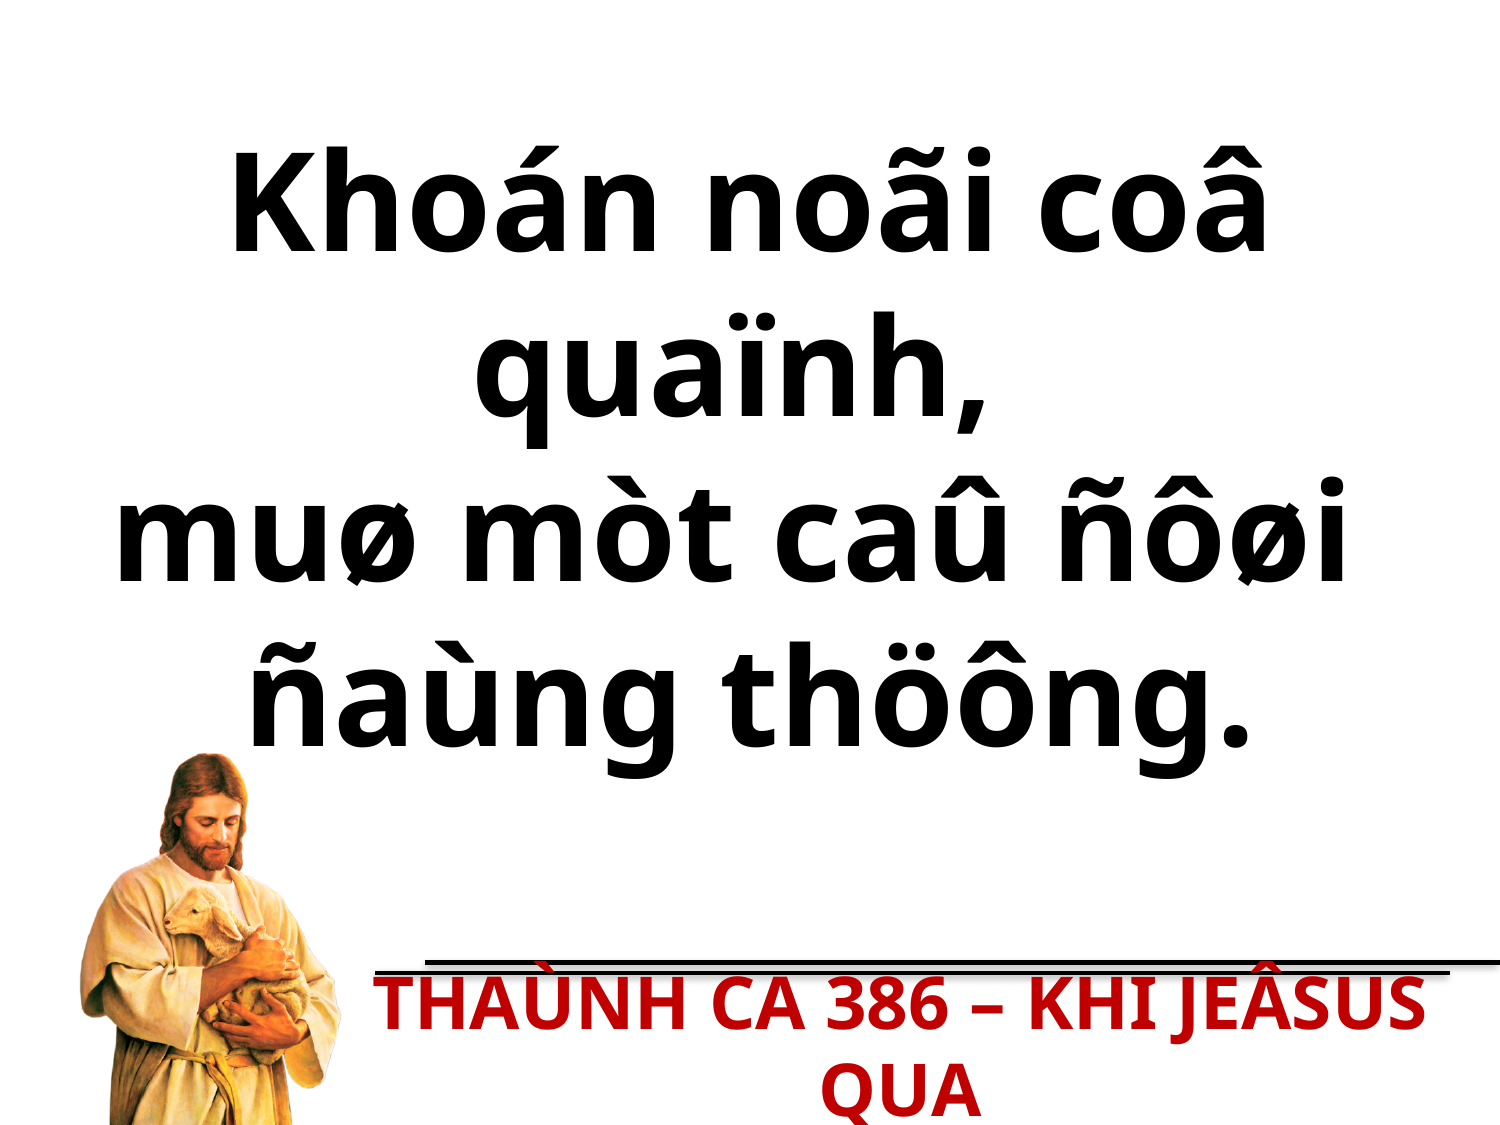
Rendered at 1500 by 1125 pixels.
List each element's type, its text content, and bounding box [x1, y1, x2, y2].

text_box Khoán noãi coâ quaïnh, muø mòt caû ñôøi ñaùng thöông. [24, 74, 1475, 813]
text_box THAÙNH CA 386 – KHI JEÂSUS QUA [299, 987, 1500, 1100]
picture [75, 813, 343, 1125]
